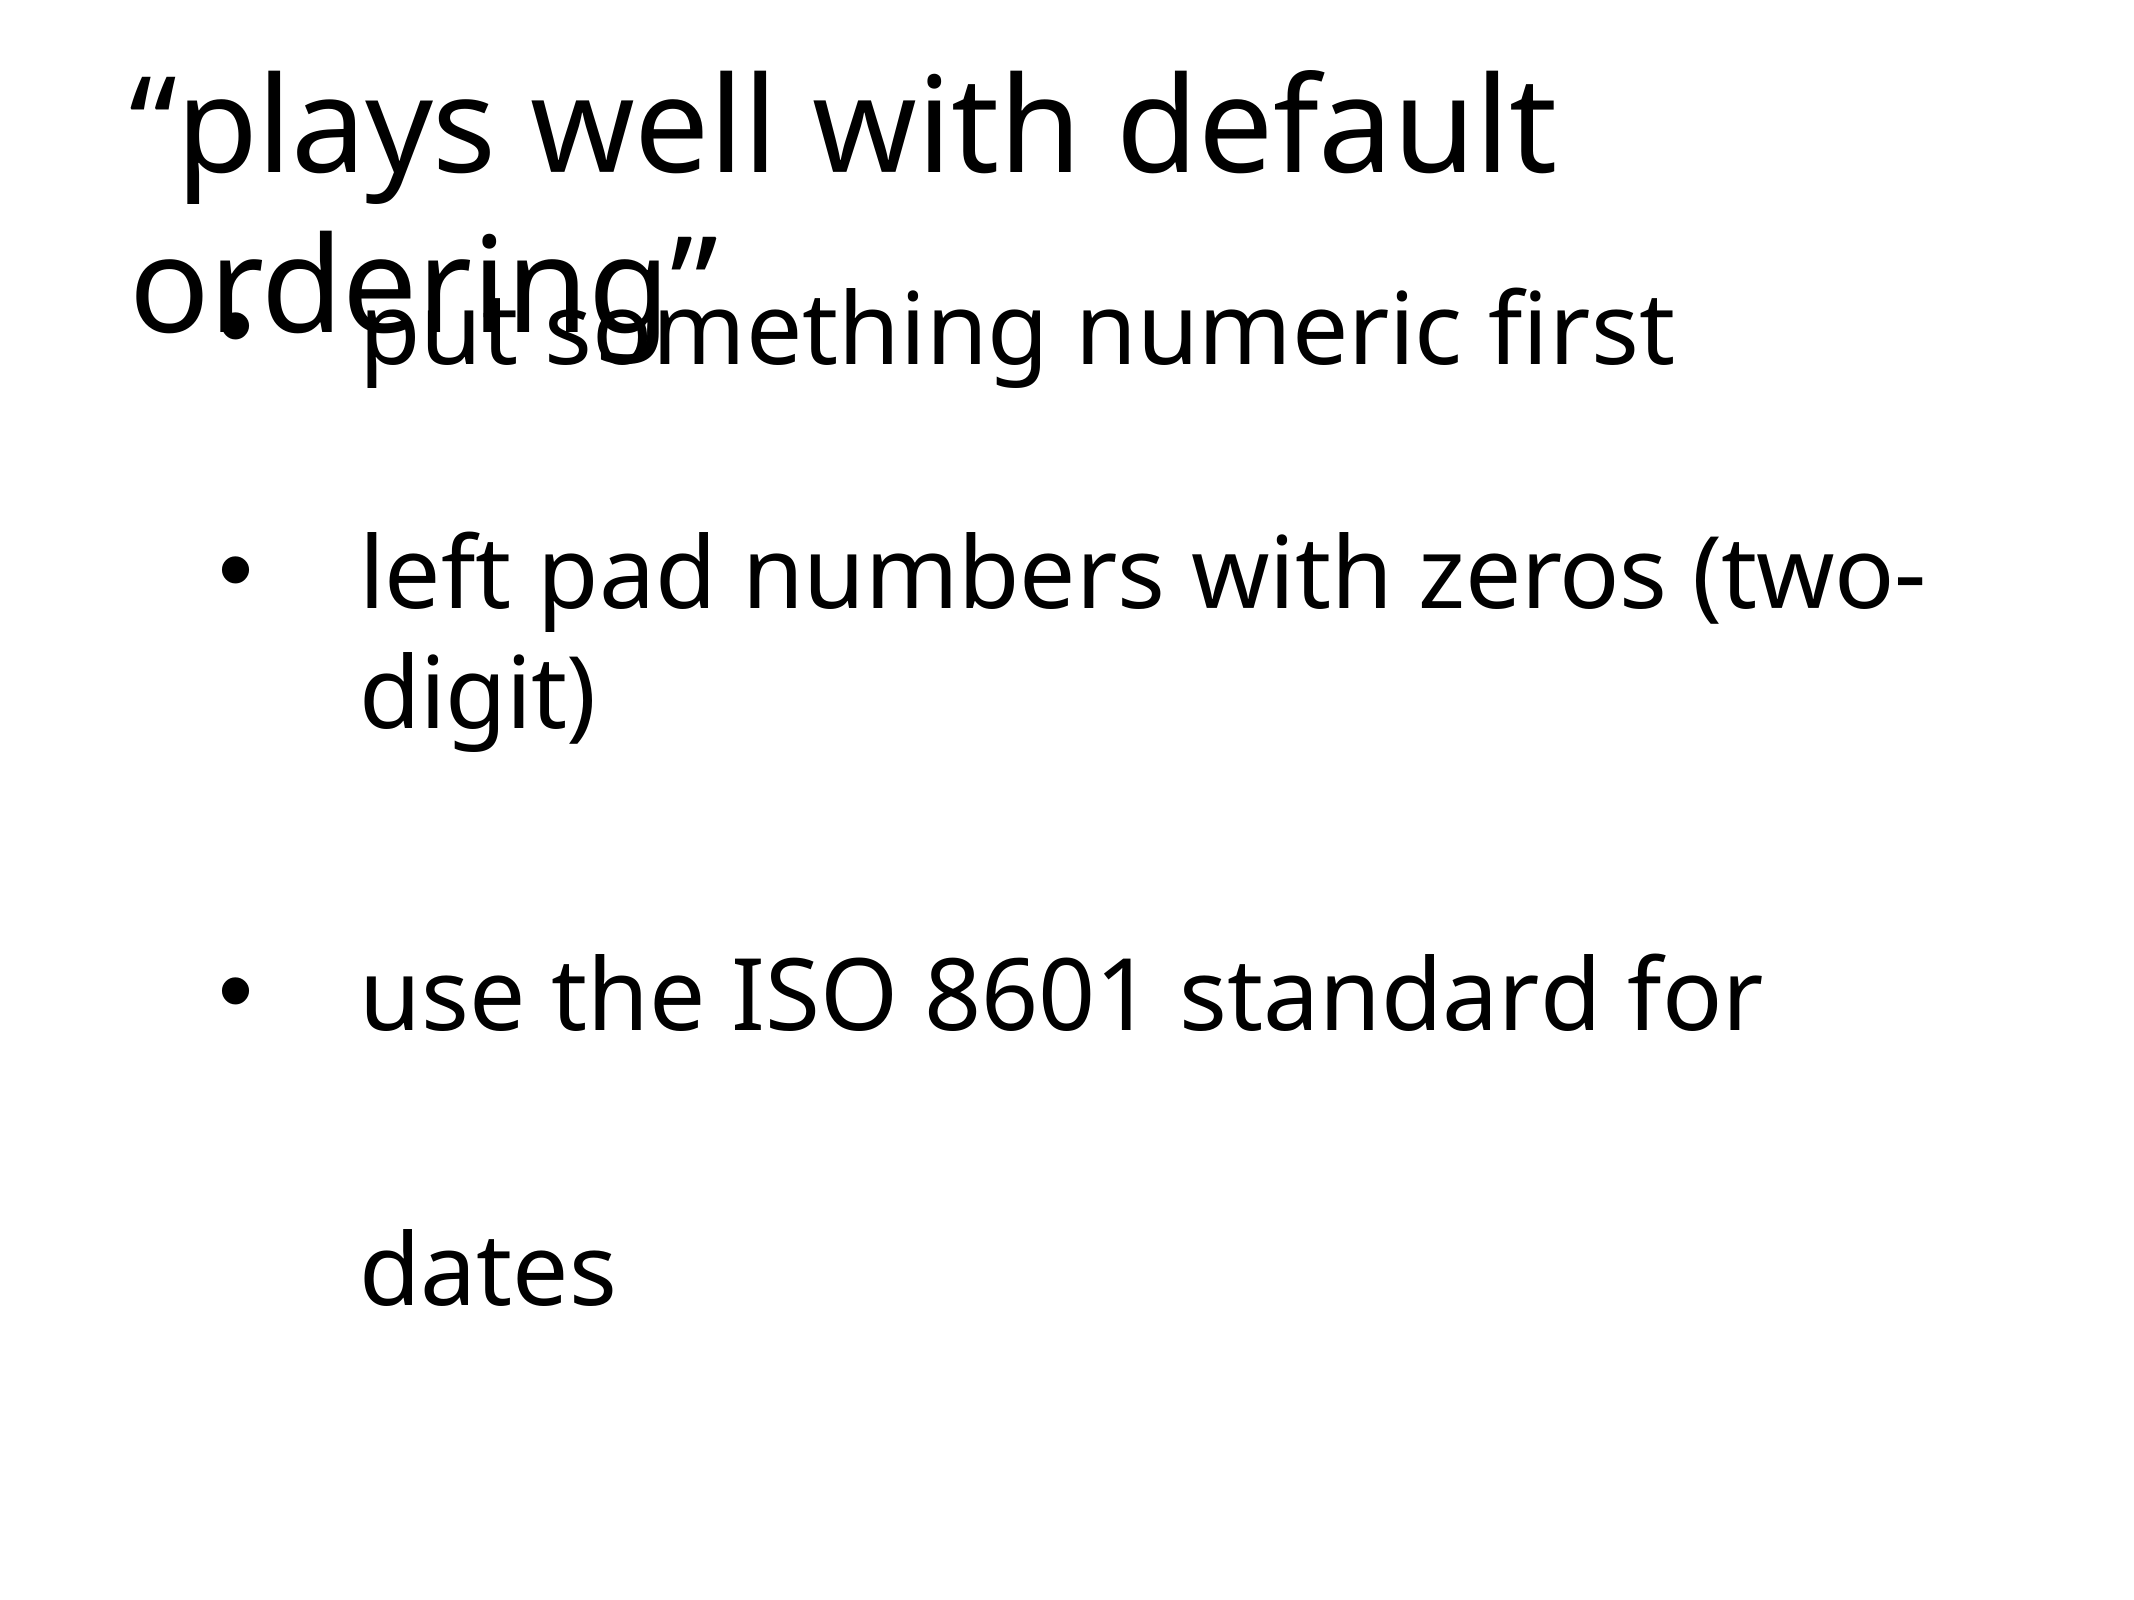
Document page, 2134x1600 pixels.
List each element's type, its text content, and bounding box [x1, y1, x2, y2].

title “plays well with default ordering” [127, 37, 1927, 360]
text_box put something numeric first left pad numbers with zeros (two-digit) use the ISO 8601 standard for dates [216, 262, 1994, 1326]
